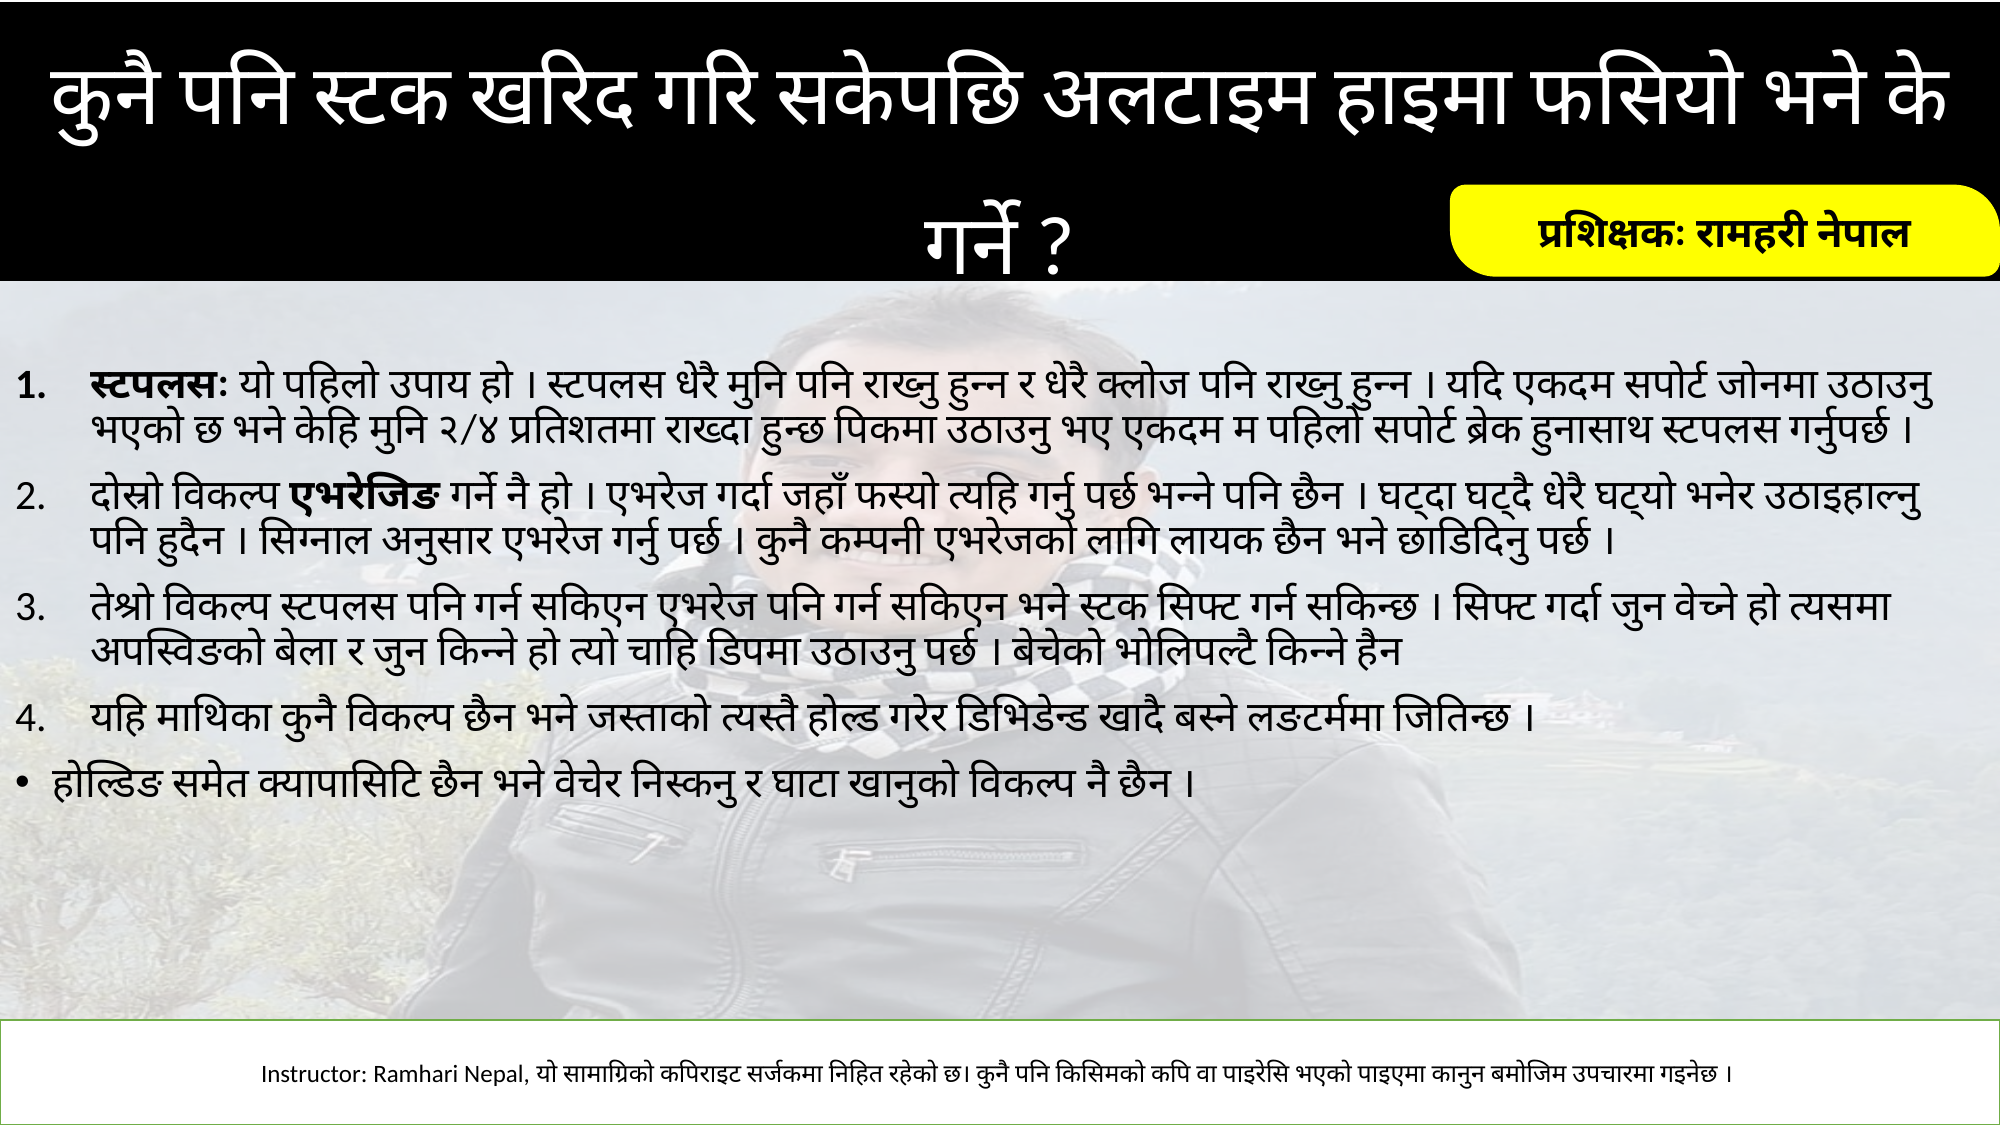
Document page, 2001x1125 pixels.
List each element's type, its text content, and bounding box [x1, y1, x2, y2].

list स्टपलसः यो पहिलो उपाय हो । स्टपलस धेरै मुनि पनि राख्नु हुन्न र धेरै क्लोज पनि राख्नु हुन्न । यदि एकदम सपोर्ट जोनमा उठाउनु भएको छ भने केहि मुनि २/४ प्रतिशतमा राख्दा हुन्छ पिकमा उठाउनु भए एकदम म पहिलो सपोर्ट ब्रेक हुनासाथ स्टपलस गर्नुपर्छ । दोस्रो विकल्प एभरेजिङ गर्ने नै हो । एभरेज गर्दा जहाँ फस्यो त्यहि गर्नु पर्छ भन्ने पनि छैन । घट्दा घट्दै धेरै घट्यो भनेर उठाइहाल्नु पनि हुदैन । सिग्नाल अनुसार एभरेज गर्नु पर्छ । कुनै कम्पनी एभरेजको लागि लायक छैन भने छाडिदिनु पर्छ । तेश्रो विकल्प स्टपलस पनि गर्न सकिएन एभरेज पनि गर्न सकिएन भने स्टक सिफ्ट गर्न सकिन्छ । सिफ्ट गर्दा जुन वेच्ने हो त्यसमा अपस्विङको बेला र जुन किन्ने हो त्यो चाहि डिपमा उठाउनु पर्छ । बेचेको भोलिपल्टै किन्ने हैन यहि माथिका कुनै विकल्प छैन भने जस्ताको त्यस्तै होल्ड गरेर डिभिडेन्ड खादै बस्ने लङटर्ममा जितिन्छ । होल्डिङ समेत क्यापासिटि छैन भने वेचेर निस्कनु र घाटा खानुको विकल्प नै छैन । [0, 355, 1994, 1013]
footer Instructor: Ramhari Nepal, यो सामाग्रिको कपिराइट सर्जकमा निहित रहेको छ। कुनै पनि किसिमको कपि वा पाइरेसि भएको पाइएमा कानुन बमोजिम उपचारमा गइनेछ । [0, 1019, 2000, 1125]
title कुनै पनि स्टक खरिद गरि सकेपछि अलटाइम हाइमा फसियो भने के गर्ने ? [0, 3, 2000, 280]
text_box प्रशिक्षकः रामहरी नेपाल [1449, 184, 2000, 277]
